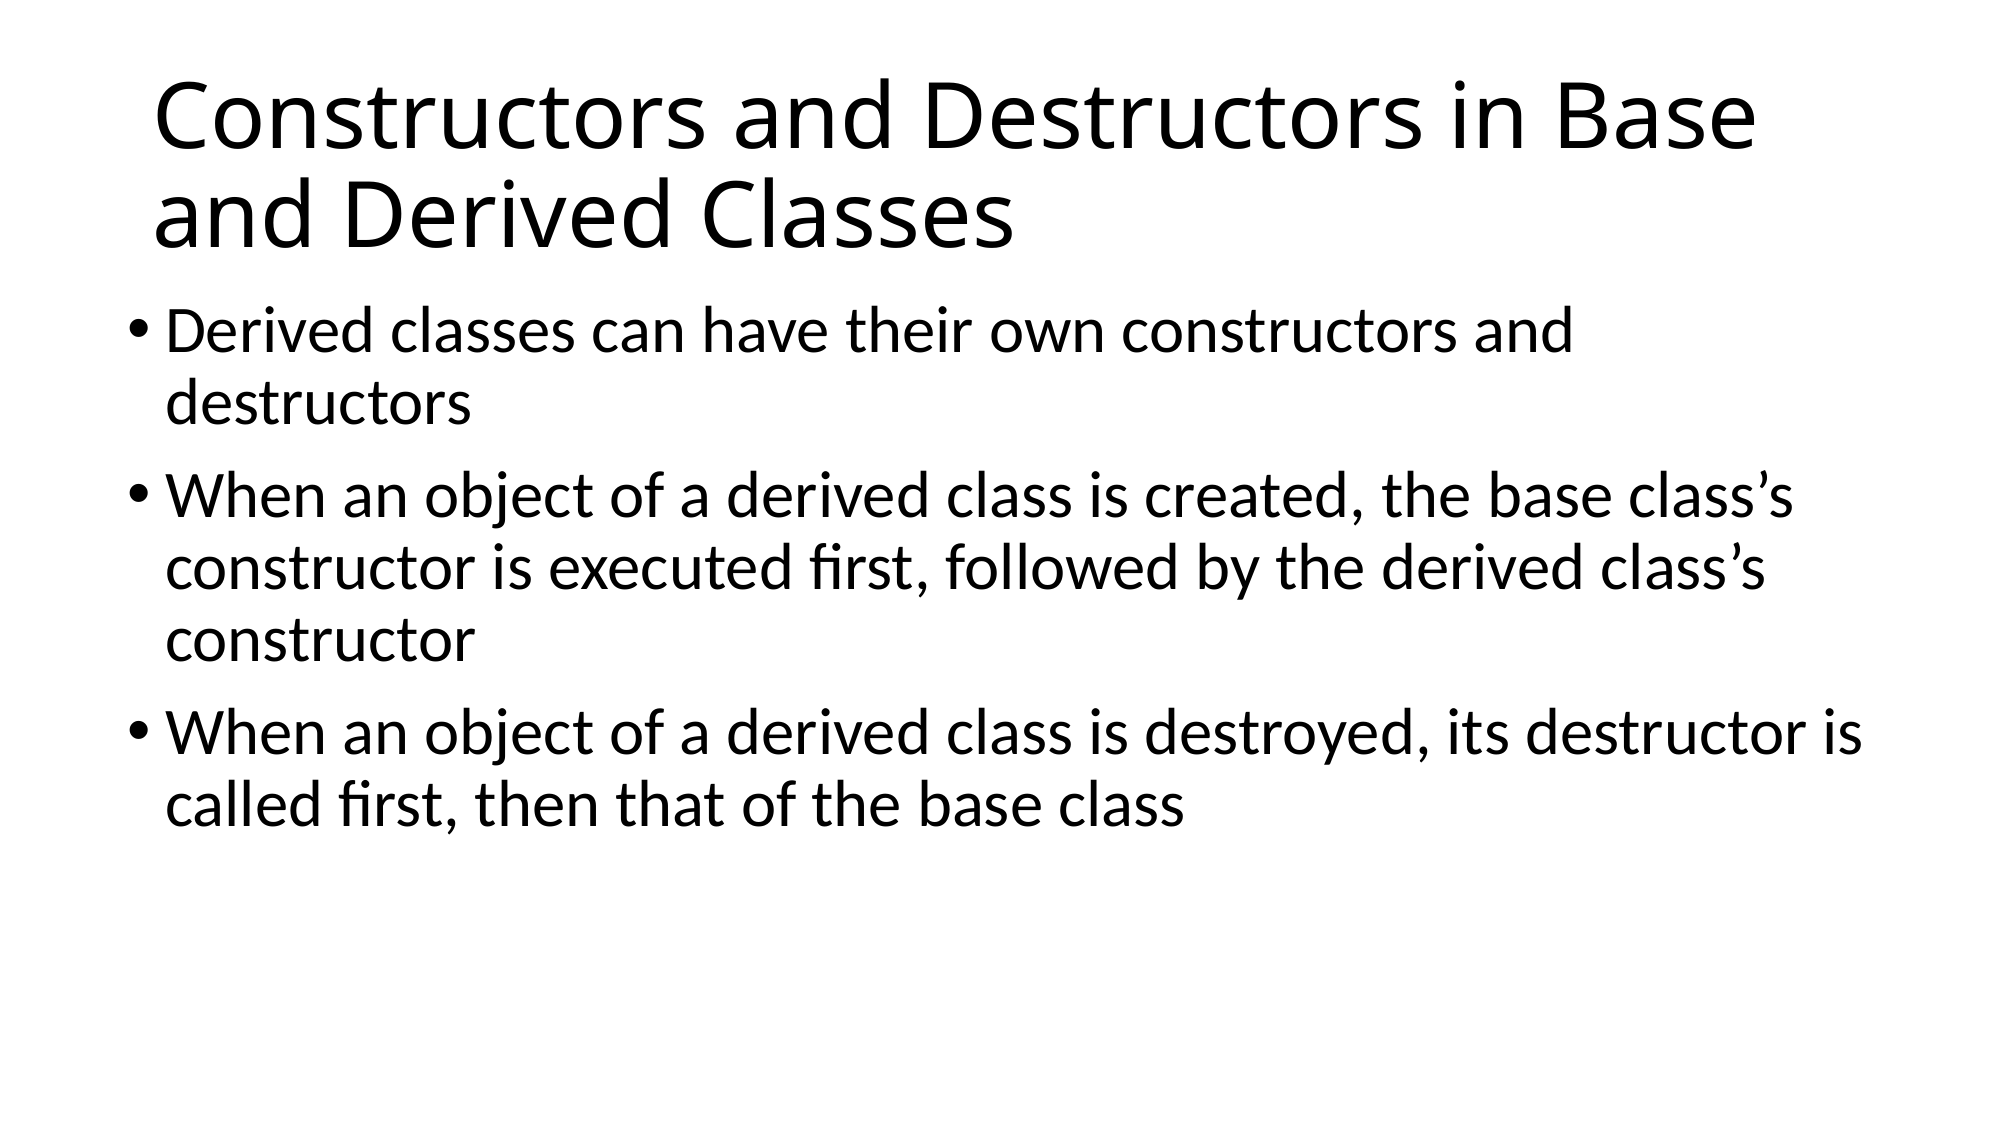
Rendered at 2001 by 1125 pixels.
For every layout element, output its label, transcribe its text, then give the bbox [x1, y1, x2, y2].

title Constructors and Destructors in Base and Derived Classes [137, 59, 1863, 278]
list Derived classes can have their own constructors and destructors When an object of a derived class is created, the base class’s constructor is executed first, followed by the derived class’s constructor When an object of a derived class is destroyed, its destructor is called first, then that of the base class [112, 287, 1900, 1038]
